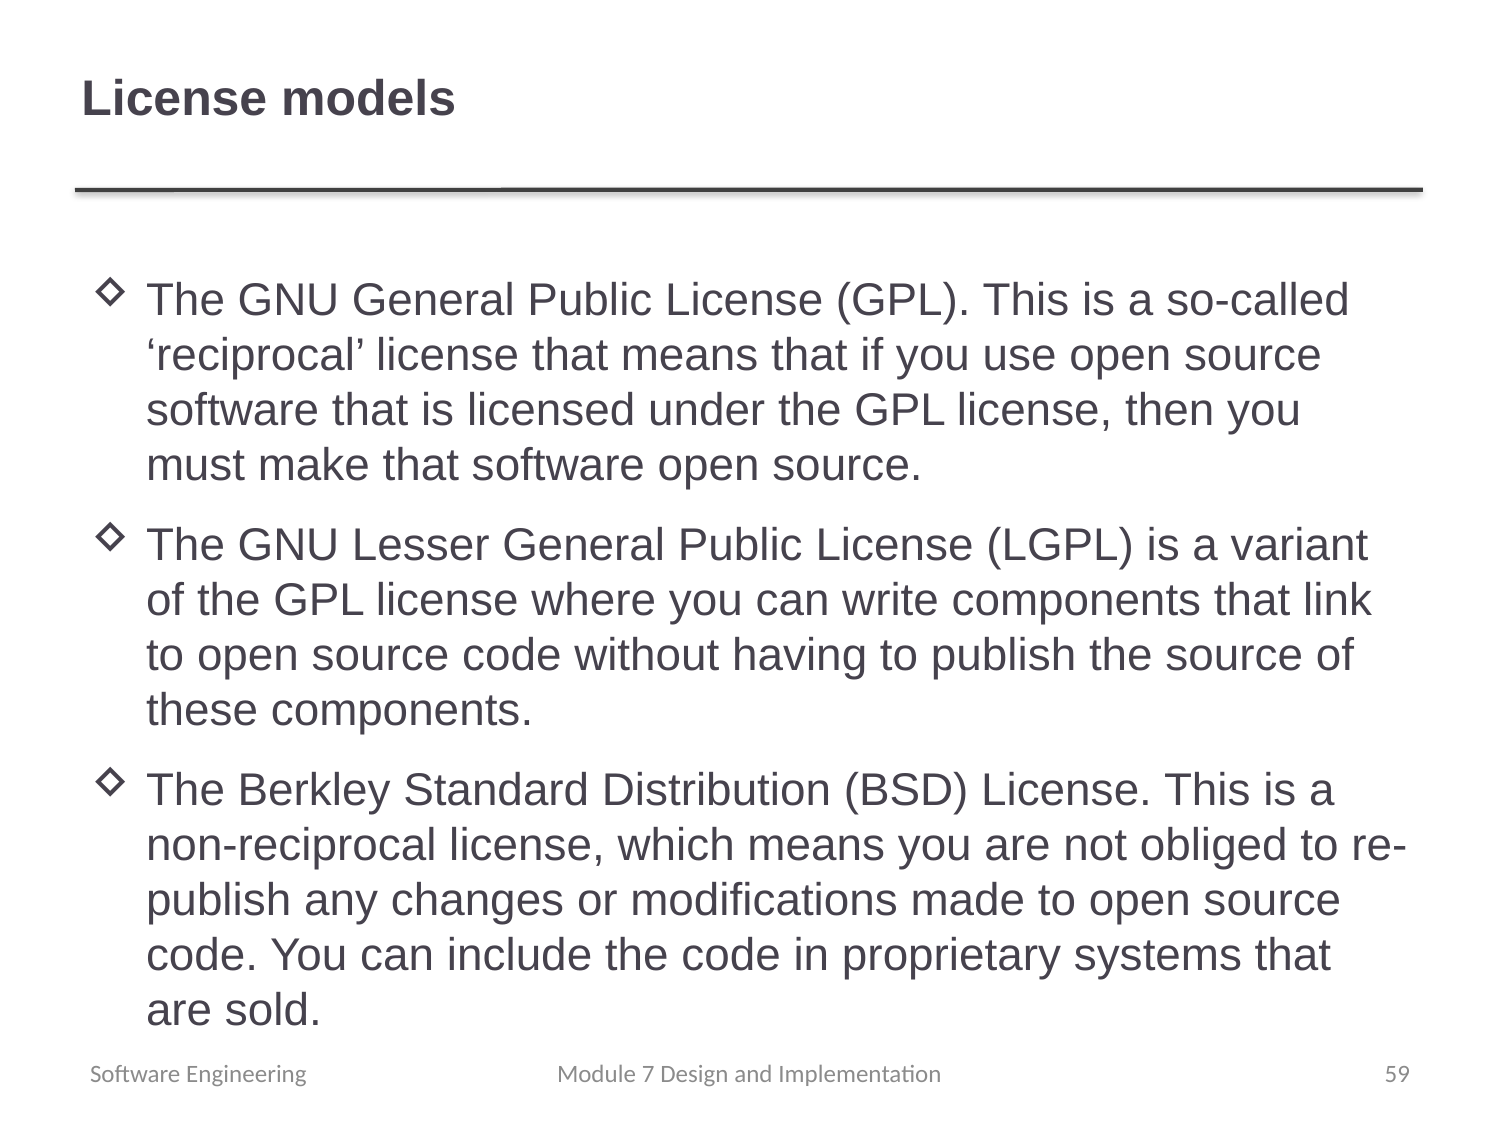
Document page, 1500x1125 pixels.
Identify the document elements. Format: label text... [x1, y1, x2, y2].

title License models [66, 1, 1264, 190]
slide_number Software Engineering [75, 1042, 425, 1103]
slide_number 59 [1074, 1042, 1425, 1103]
list The GNU General Public License (GPL). This is a so-called ‘reciprocal’ license that means that if you use open source software that is licensed under the GPL license, then you must make that software open source. The GNU Lesser General Public License (LGPL) is a variant of the GPL license where you can write components that link to open source code without having to publish the source of these components. The Berkley Standard Distribution (BSD) License. This is a non-reciprocal license, which means you are not obliged to re-publish any changes or modifications made to open source code. You can include the code in proprietary systems that are sold. [75, 262, 1425, 1005]
footer Module 7 Design and Implementation [512, 1042, 988, 1103]
